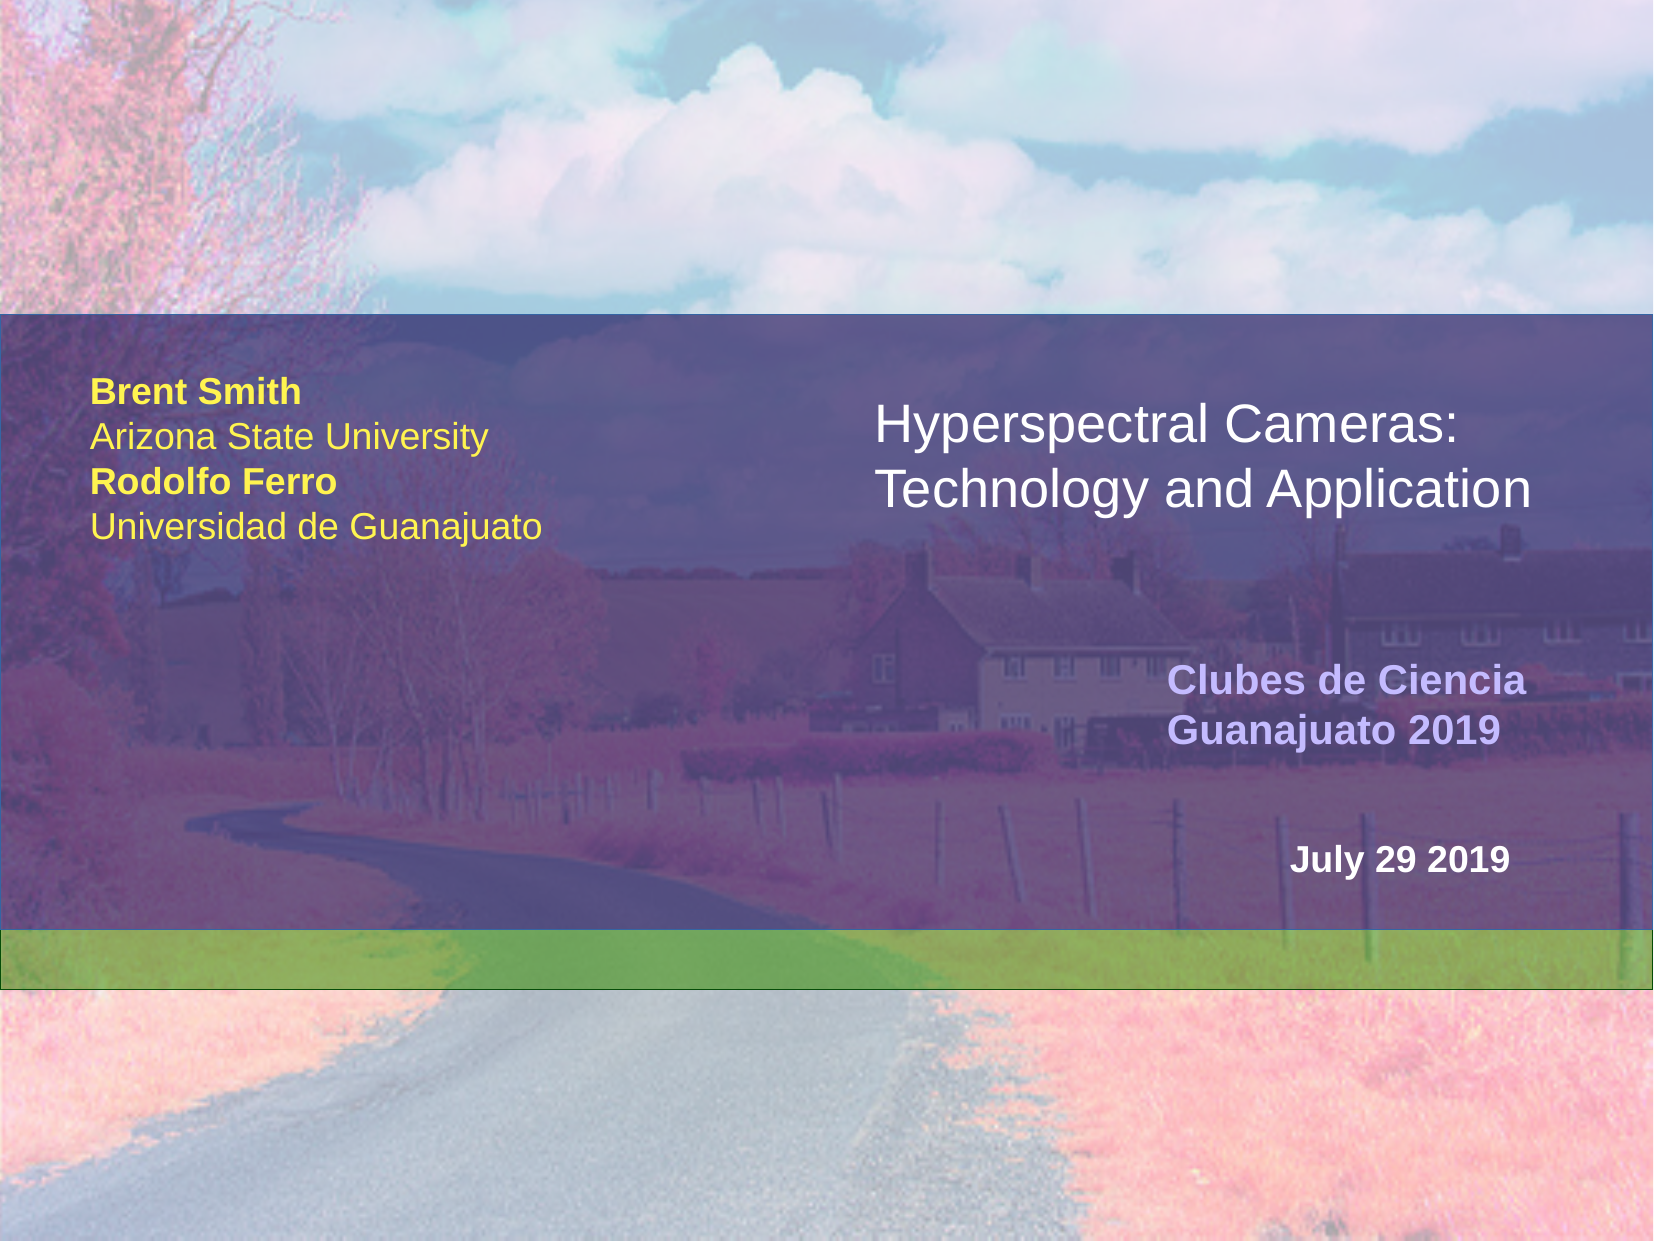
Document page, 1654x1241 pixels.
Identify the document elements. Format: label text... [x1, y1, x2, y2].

text_box Clubes de Ciencia Guanajuato 2019 [1152, 645, 1542, 753]
text_box [0, 314, 1653, 930]
text_box July 29 2019 [1274, 828, 1526, 885]
text_box [0, 930, 1653, 990]
text_box Brent Smith Arizona State University Rodolfo Ferro Universidad de Guanajuato [75, 360, 558, 543]
text_box Hyperspectral Cameras: Technology and Application [859, 381, 1549, 518]
